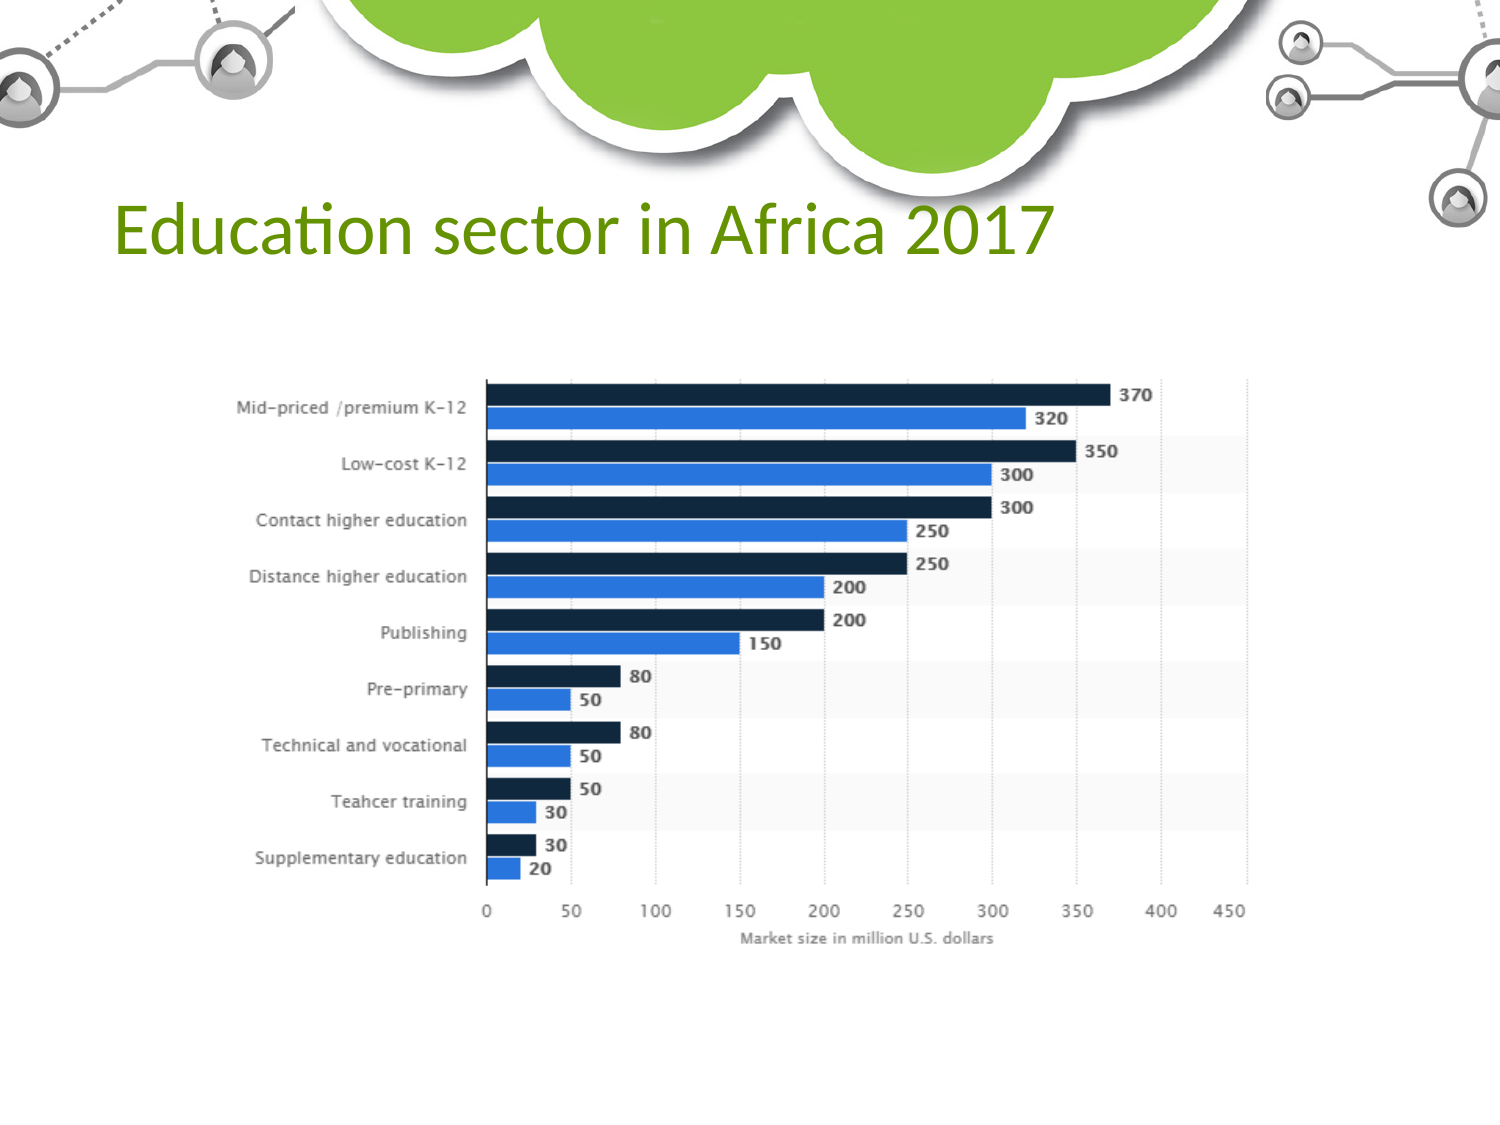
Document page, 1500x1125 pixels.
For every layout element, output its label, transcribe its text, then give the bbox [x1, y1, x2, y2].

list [225, 342, 1275, 959]
title Education sector in Africa 2017 [98, 161, 1402, 287]
picture [0, 0, 1500, 1125]
